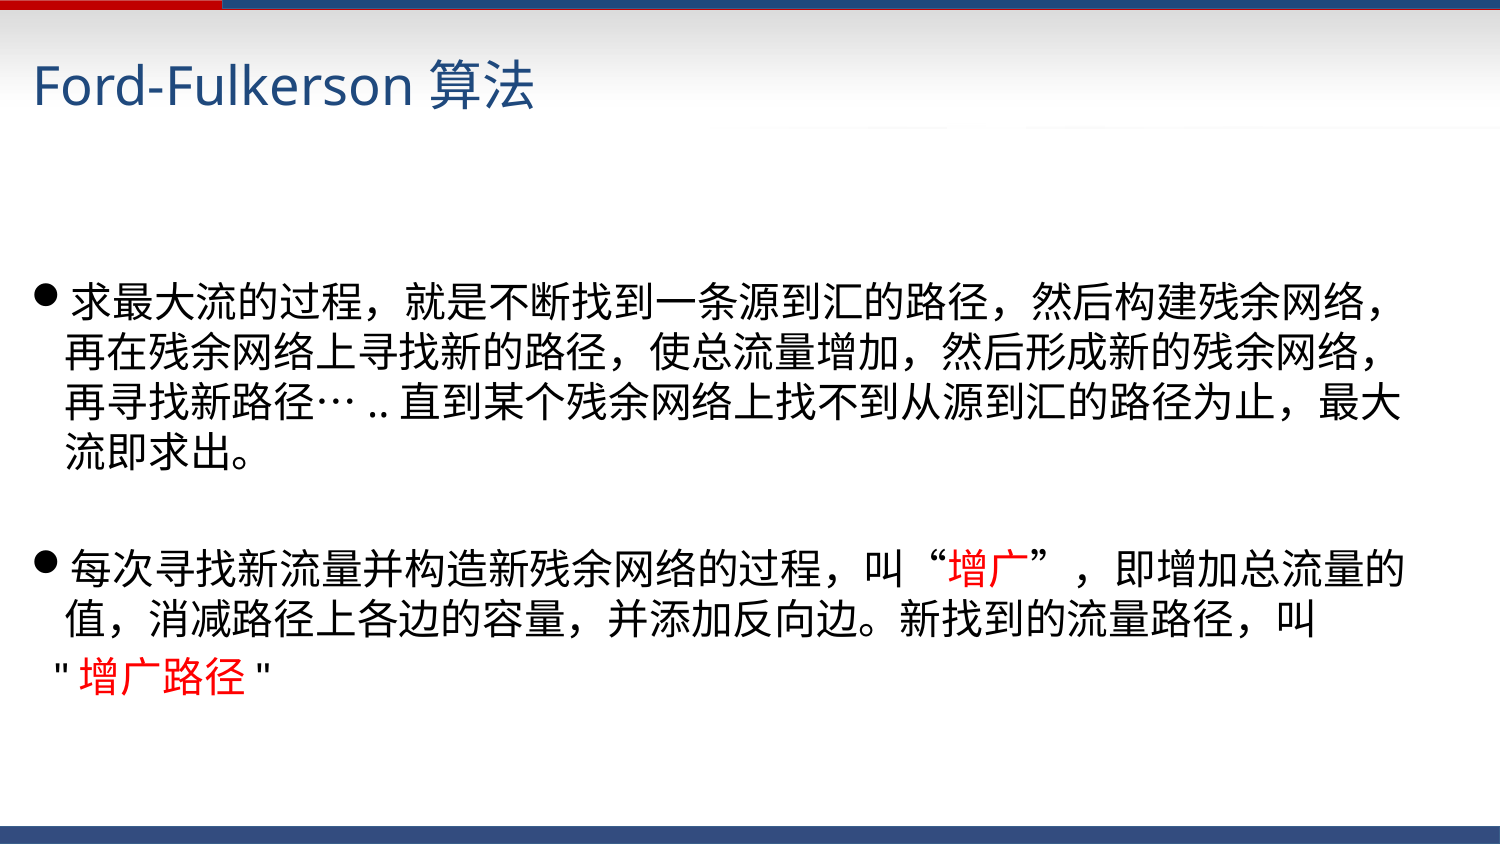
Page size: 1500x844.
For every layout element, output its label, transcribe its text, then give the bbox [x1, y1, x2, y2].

text_box 求最大流的过程，就是不断找到一条源到汇的路径，然后构建残余网络，再在残余网络上寻找新的路径，使总流量增加，然后形成新的残余网络，再寻找新路径…..直到某个残余网络上找不到从源到汇的路径为止，最大流即求出。 每次寻找新流量并构造新残余网络的过程，叫“增广”，即增加总流量的值，消减路径上各边的容量，并添加反向边。新找到的流量路径，叫 "增广路径" [16, 268, 1447, 435]
text_box Ford-Fulkerson算法 [17, 44, 1022, 148]
picture [0, 10, 1500, 129]
